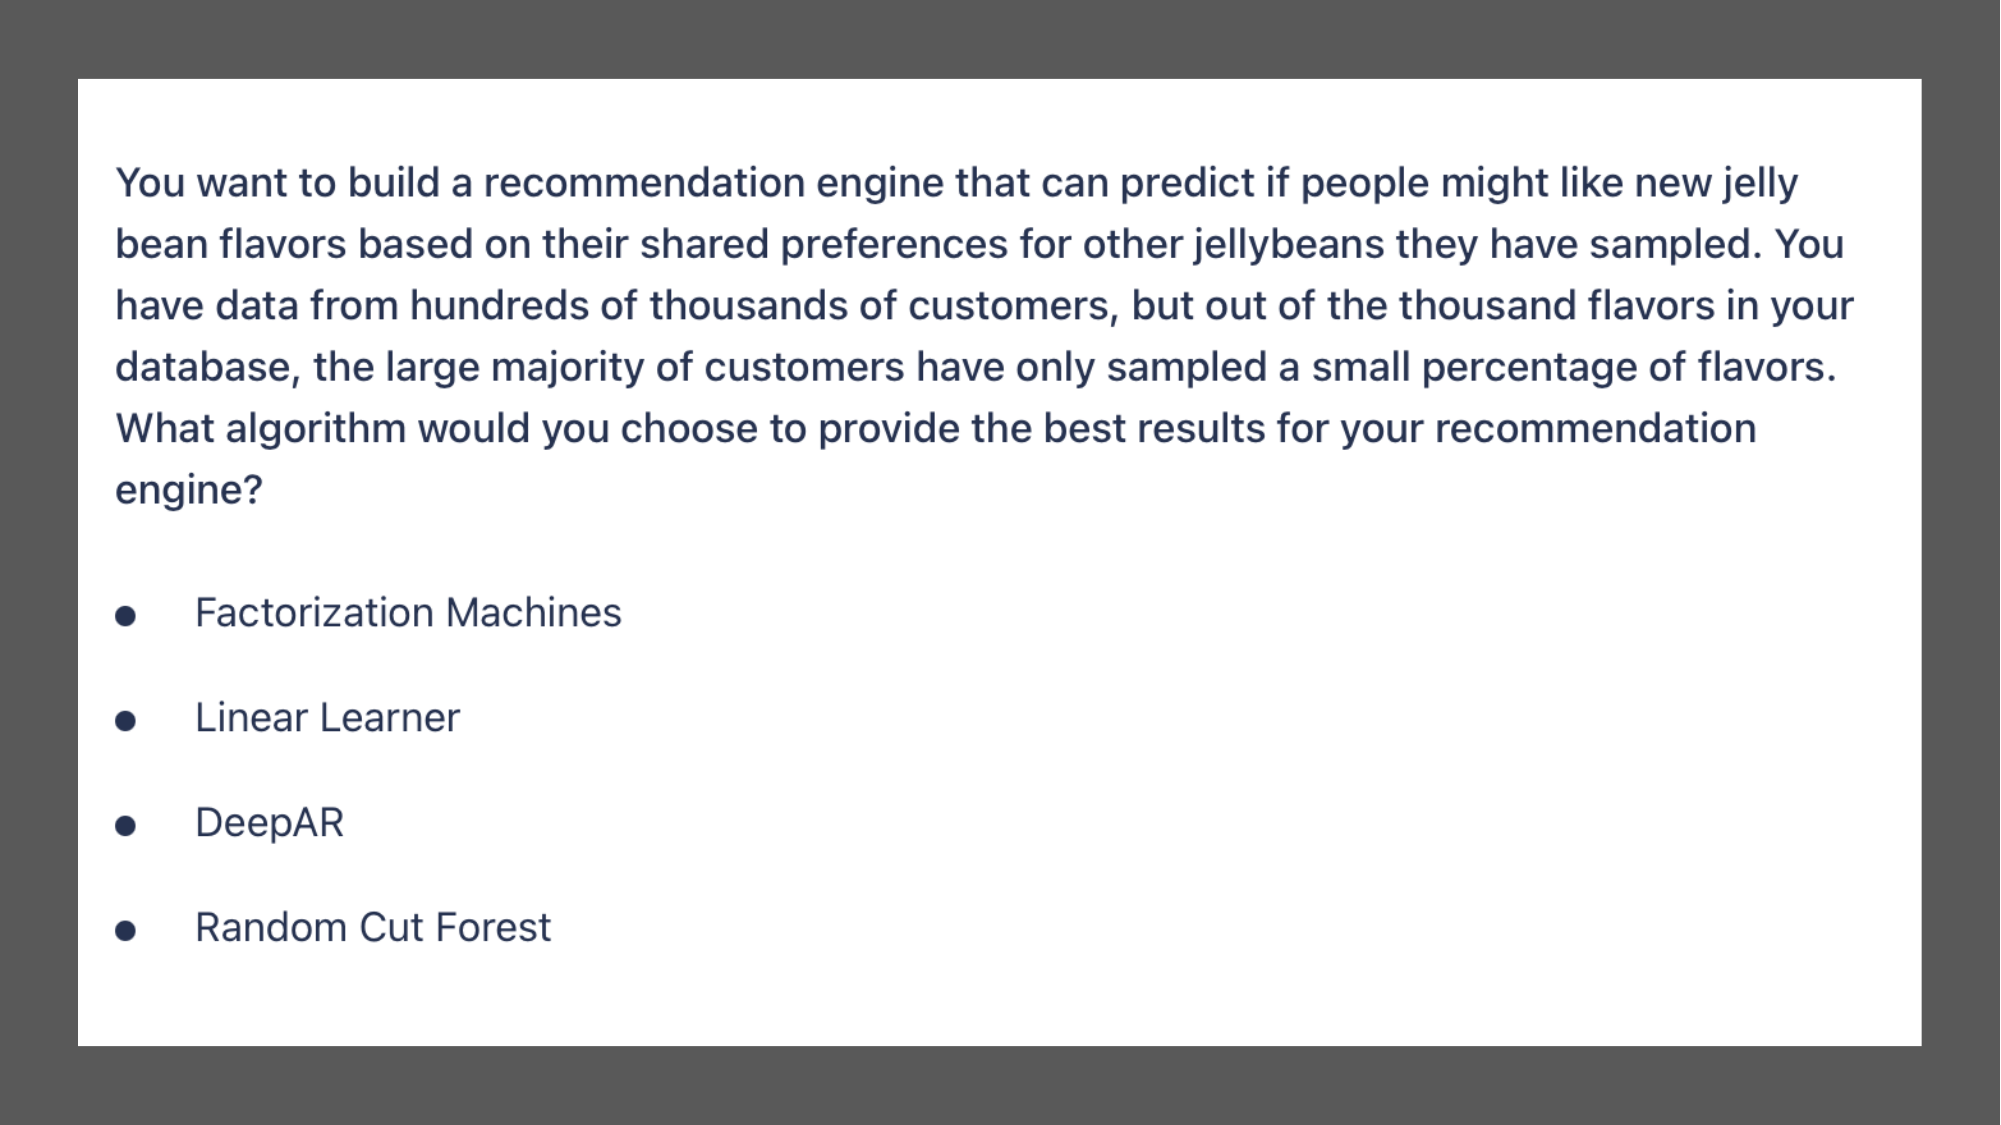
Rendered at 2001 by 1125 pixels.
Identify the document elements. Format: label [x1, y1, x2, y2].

list [105, 148, 1895, 977]
picture [0, 0, 2000, 1125]
